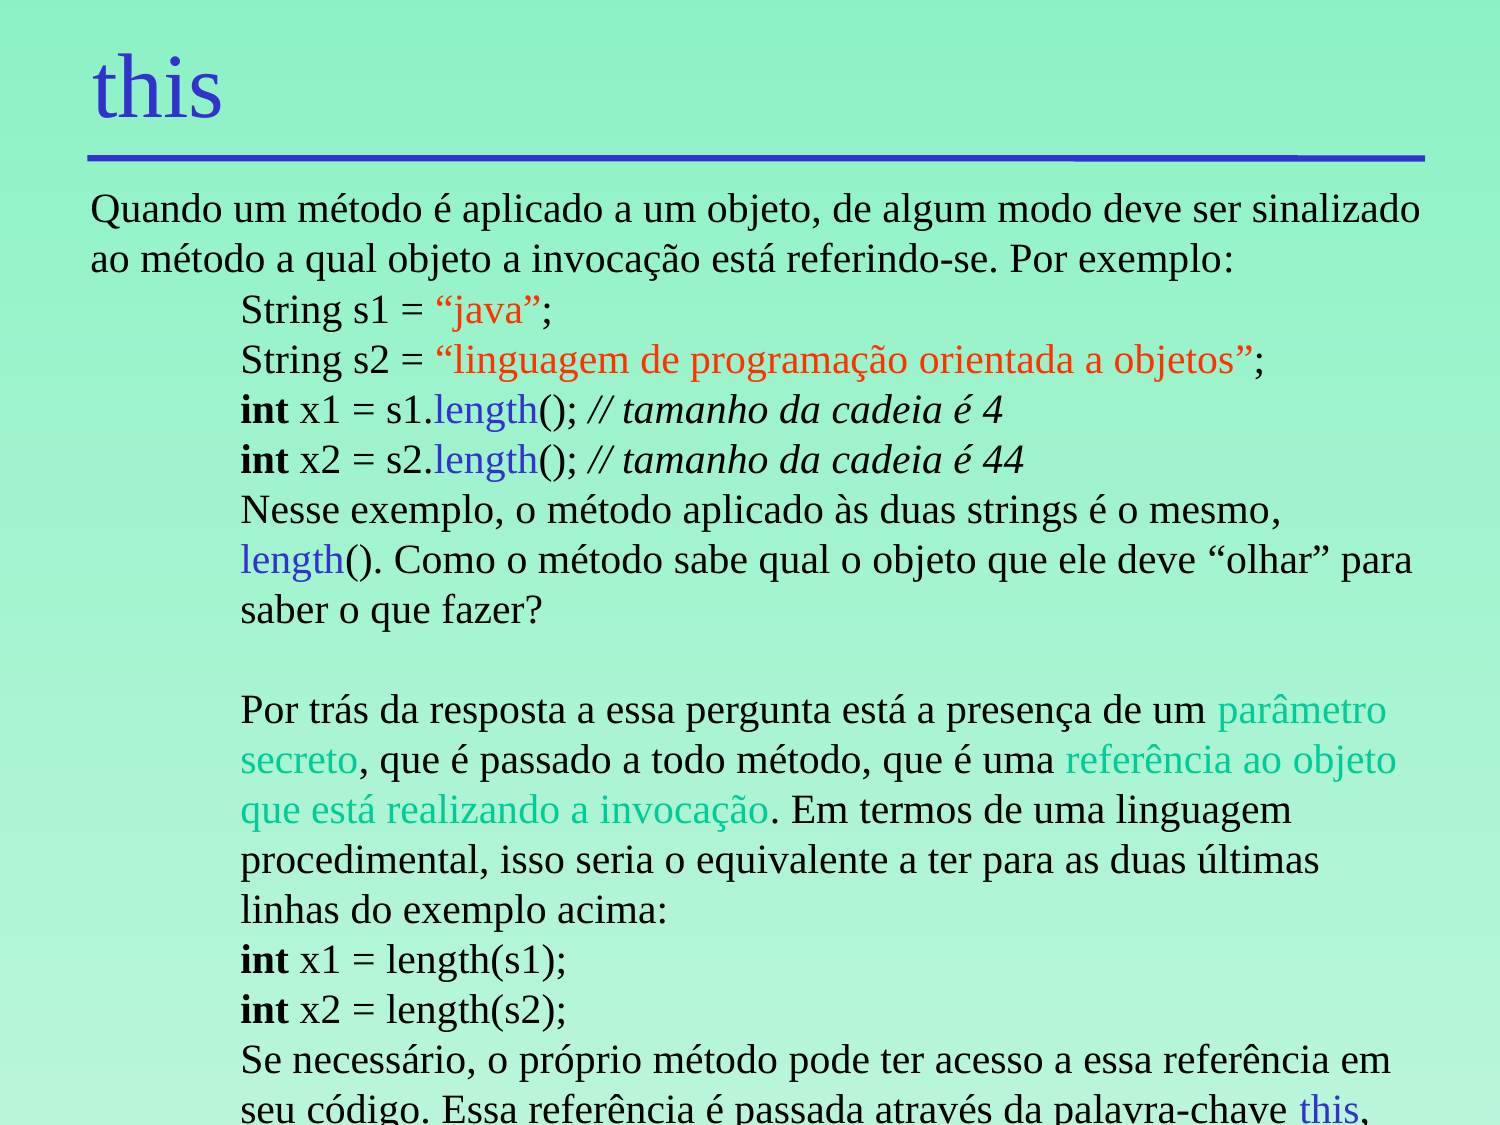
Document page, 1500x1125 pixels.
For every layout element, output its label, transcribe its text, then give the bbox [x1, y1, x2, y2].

text_box Quando um método é aplicado a um objeto, de algum modo deve ser sinalizado ao método a qual objeto a invocação está referindo-se. Por exemplo: String s1 = “java”; String s2 = “linguagem de programação orientada a objetos”; int x1 = s1.length(); // tamanho da cadeia é 4 int x2 = s2.length(); // tamanho da cadeia é 44 Nesse exemplo, o método aplicado às duas strings é o mesmo, length(). Como o método sabe qual o objeto que ele deve “olhar” para saber o que fazer? Por trás da resposta a essa pergunta está a presença de um parâmetro secreto, que é passado a todo método, que é uma referência ao objeto que está realizando a invocação. Em termos de uma linguagem procedimental, isso seria o equivalente a ter para as duas últimas linhas do exemplo acima: int x1 = length(s1); int x2 = length(s2); Se necessário, o próprio método pode ter acesso a essa referência em seu código. Essa referência é passada através da palavra-chave this, reservada para esse propósito. [75, 173, 1439, 1125]
title this [77, 24, 1440, 138]
